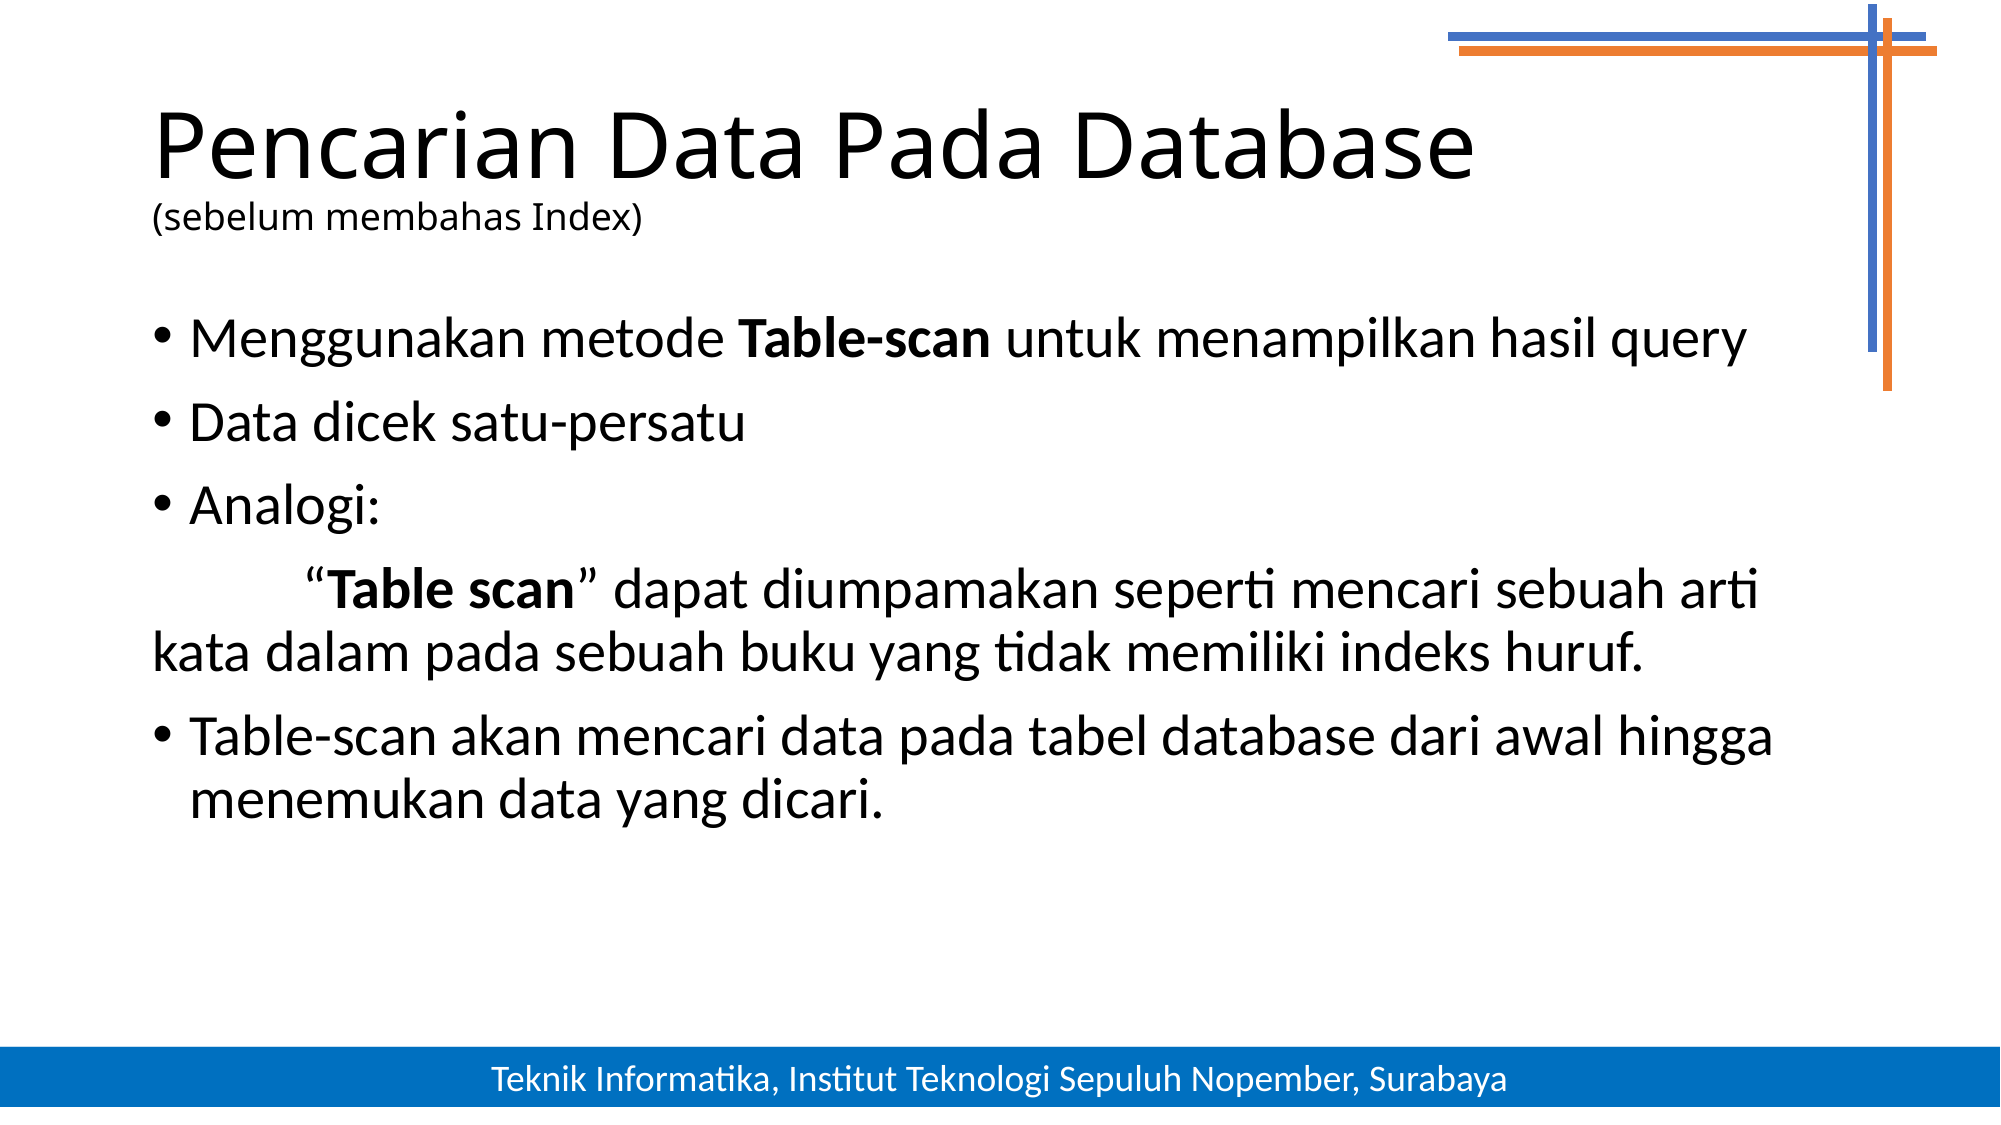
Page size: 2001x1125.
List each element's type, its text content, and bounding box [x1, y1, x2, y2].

list Menggunakan metode Table-scan untuk menampilkan hasil query Data dicek satu-persatu Analogi: “Table scan” dapat diumpamakan seperti mencari sebuah arti kata dalam pada sebuah buku yang tidak memiliki indeks huruf. Table-scan akan mencari data pada tabel database dari awal hingga menemukan data yang dicari. [137, 299, 1863, 1014]
slide_number 3 [1412, 1042, 1863, 1103]
title Pencarian Data Pada Database (sebelum membahas Index) [137, 59, 1863, 278]
